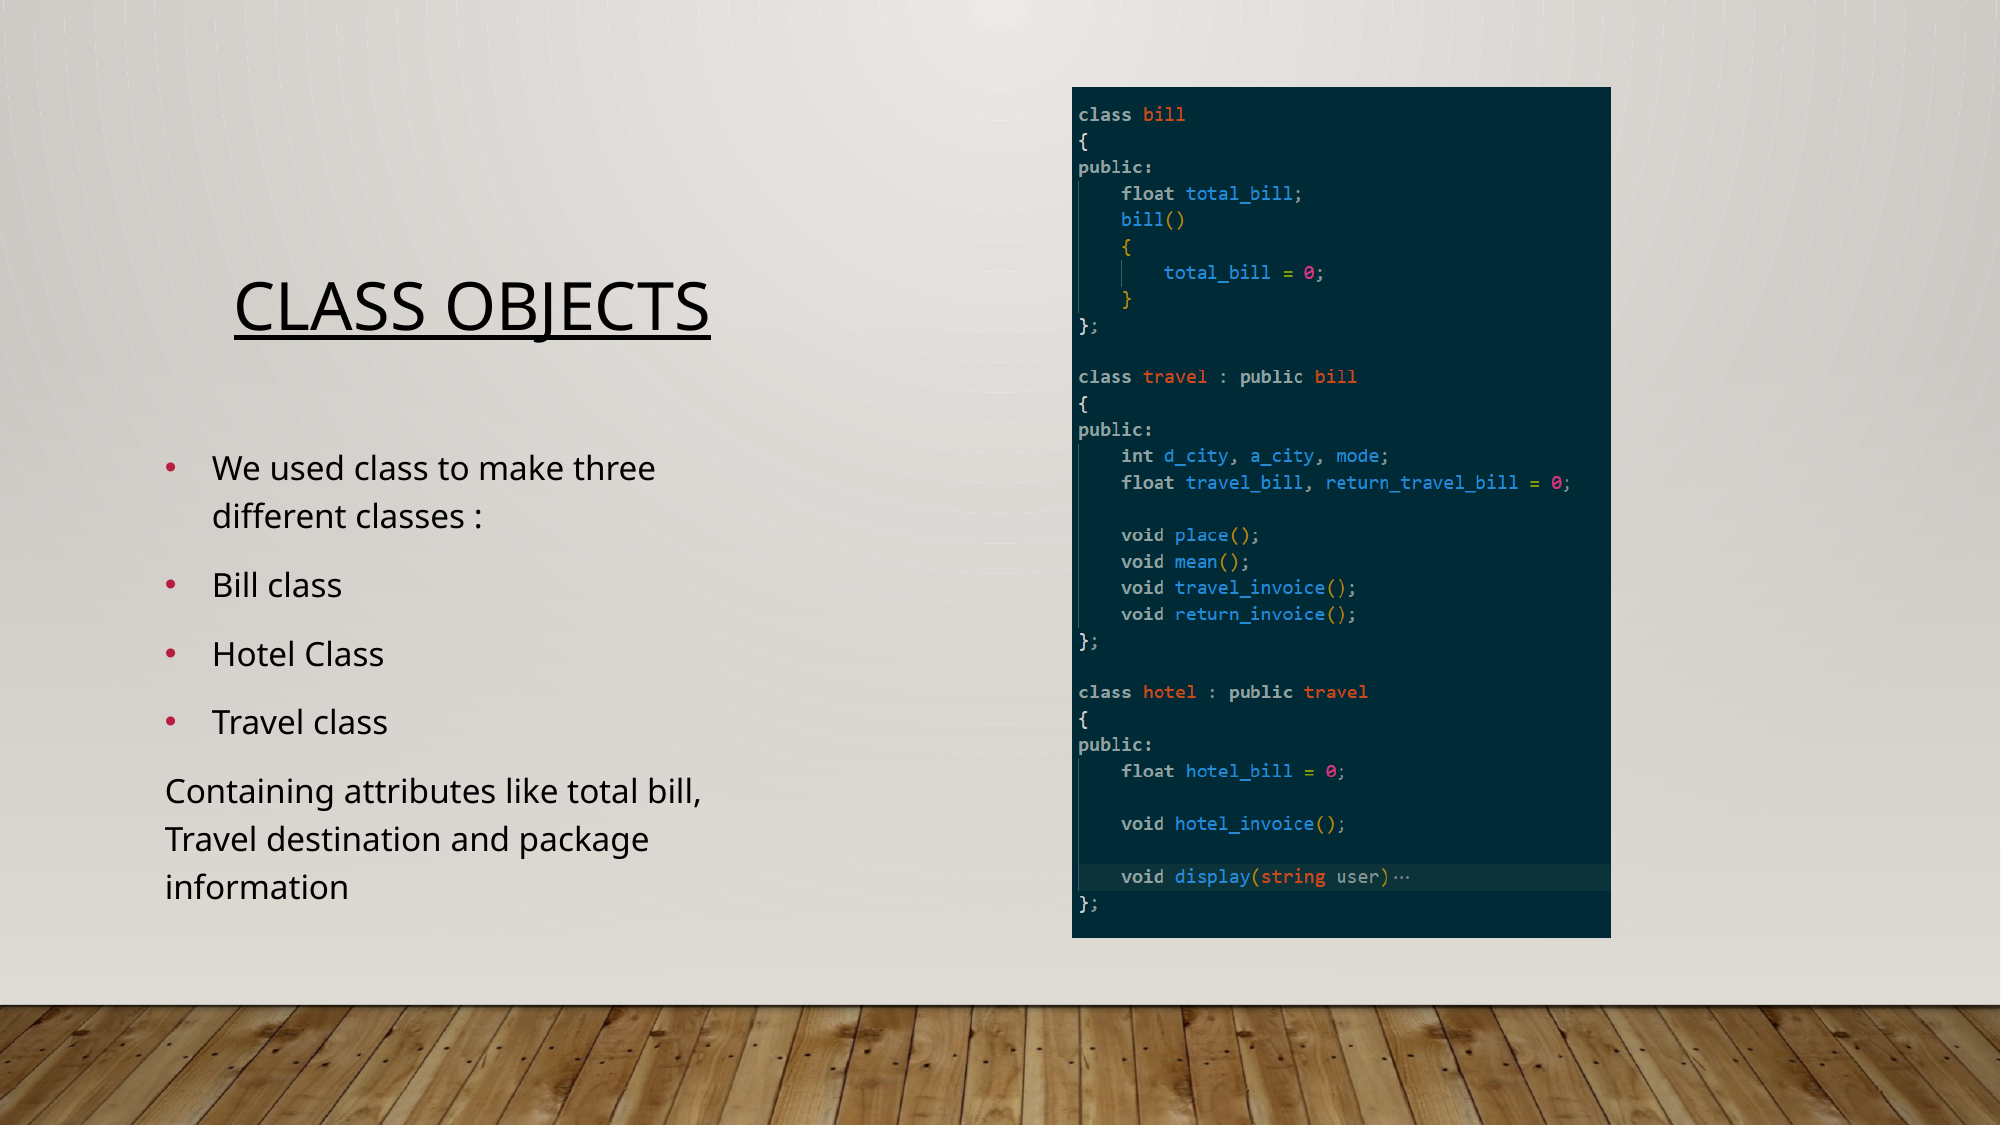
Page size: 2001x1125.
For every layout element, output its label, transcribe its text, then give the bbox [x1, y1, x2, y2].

picture [0, 1005, 2000, 1125]
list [1072, 86, 1611, 938]
title Class Objects [149, 237, 796, 353]
list We used class to make three different classes : Bill class Hotel Class Travel class Containing attributes like total bill, Travel destination and package information [149, 431, 796, 950]
